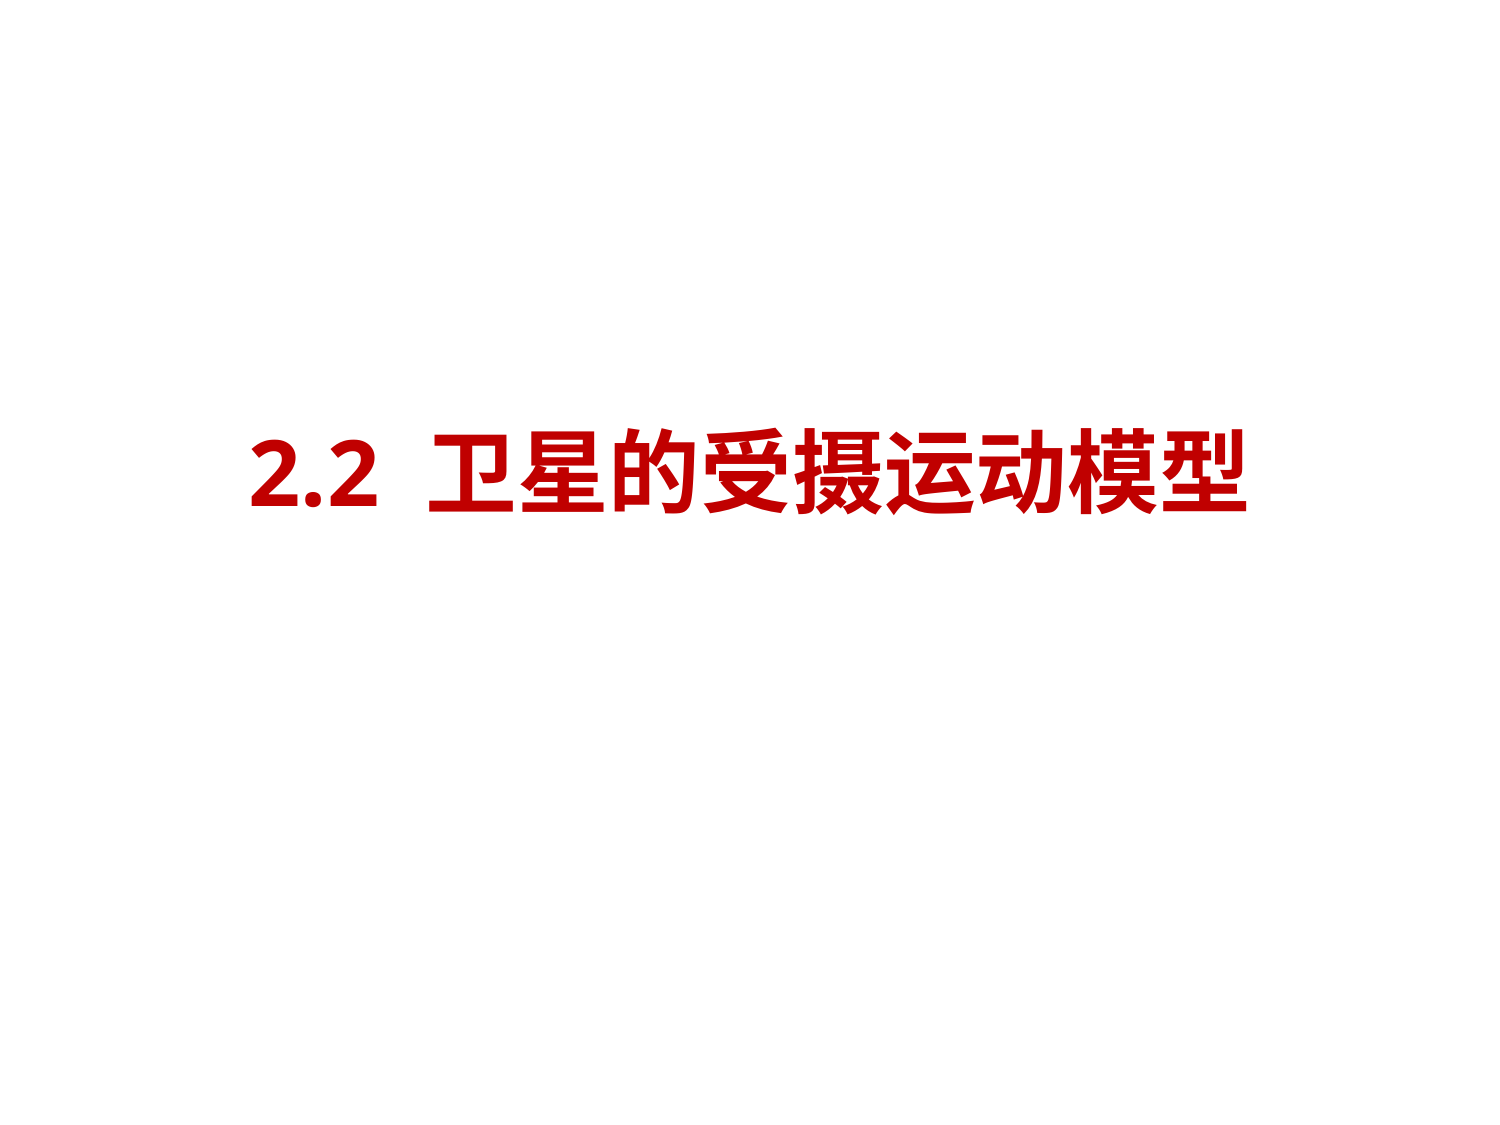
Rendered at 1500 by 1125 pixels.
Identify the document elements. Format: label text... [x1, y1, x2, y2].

title 2.2 卫星的受摄运动模型 [112, 349, 1388, 591]
